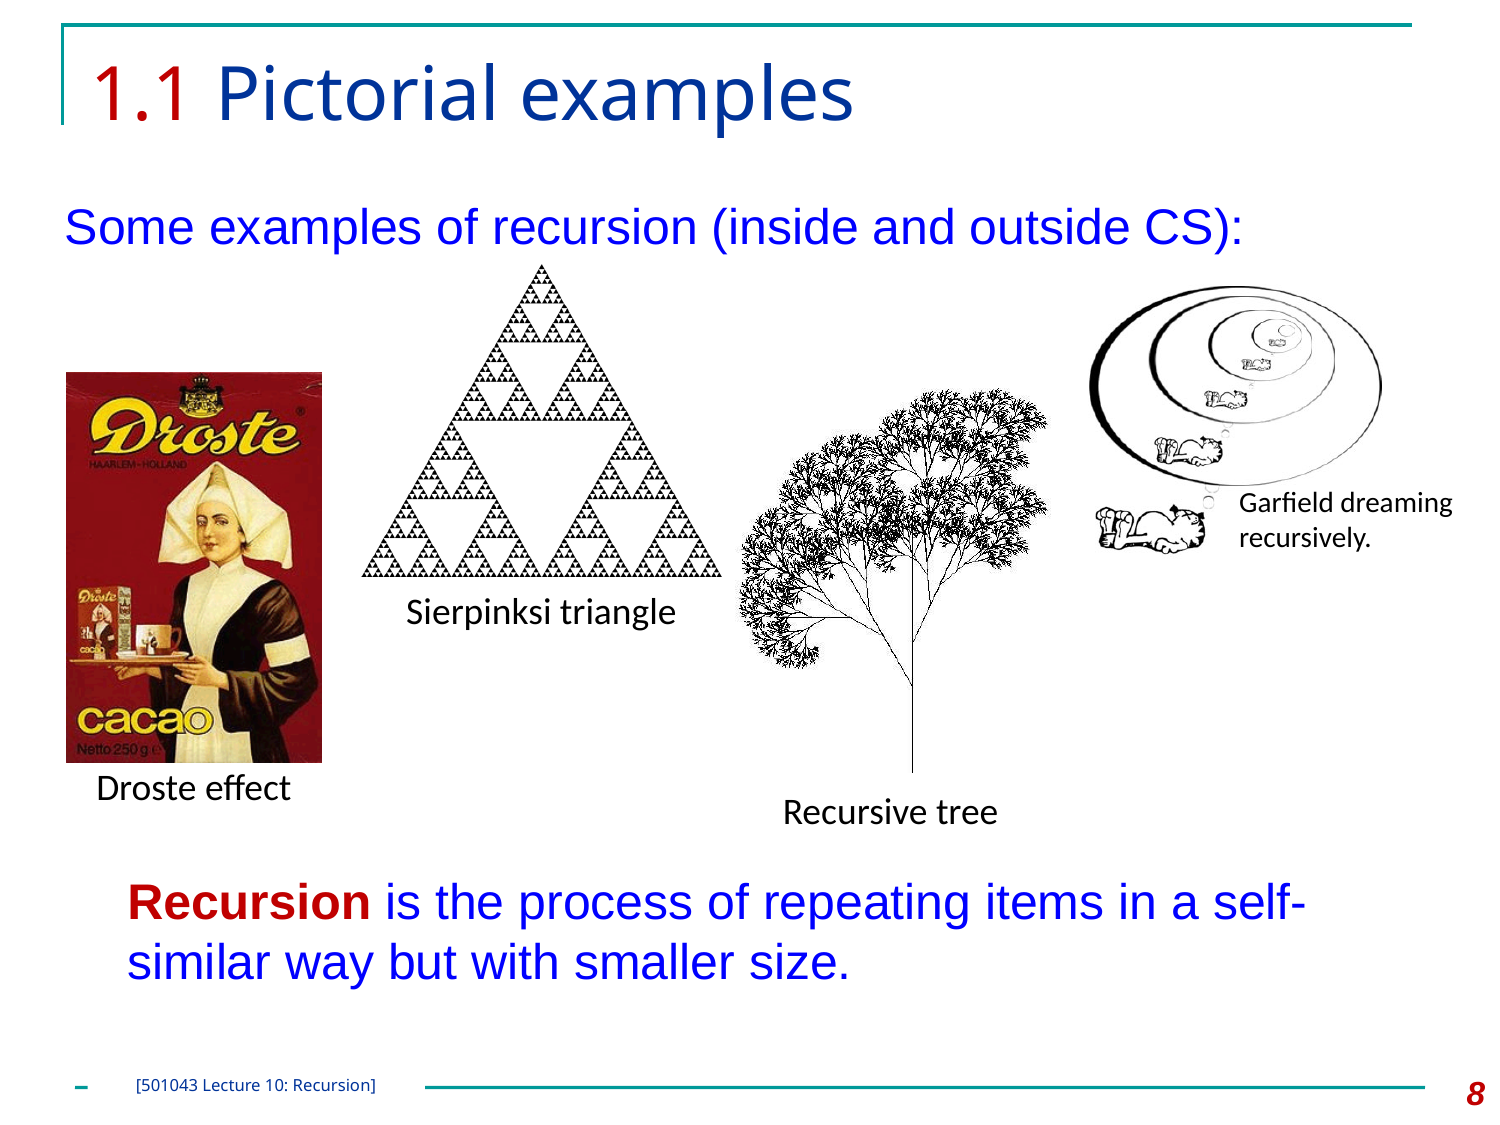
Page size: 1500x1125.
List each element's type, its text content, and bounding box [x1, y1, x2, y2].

picture [361, 264, 722, 577]
slide_number 8 [1400, 1065, 1500, 1125]
text_box Sierpinksi triangle [390, 585, 694, 640]
text_box Recursion is the process of repeating items in a self-similar way but with smaller size. [112, 862, 1350, 998]
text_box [1053, 270, 1474, 564]
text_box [66, 371, 322, 817]
text_box Some examples of recursion (inside and outside CS): [49, 187, 1325, 263]
title 1.1 Pictorial examples [74, 37, 1426, 168]
text_box [501043 Lecture 10: Recursion] [87, 1074, 425, 1100]
text_box Recursive tree [752, 813, 1029, 840]
picture [728, 374, 1054, 804]
